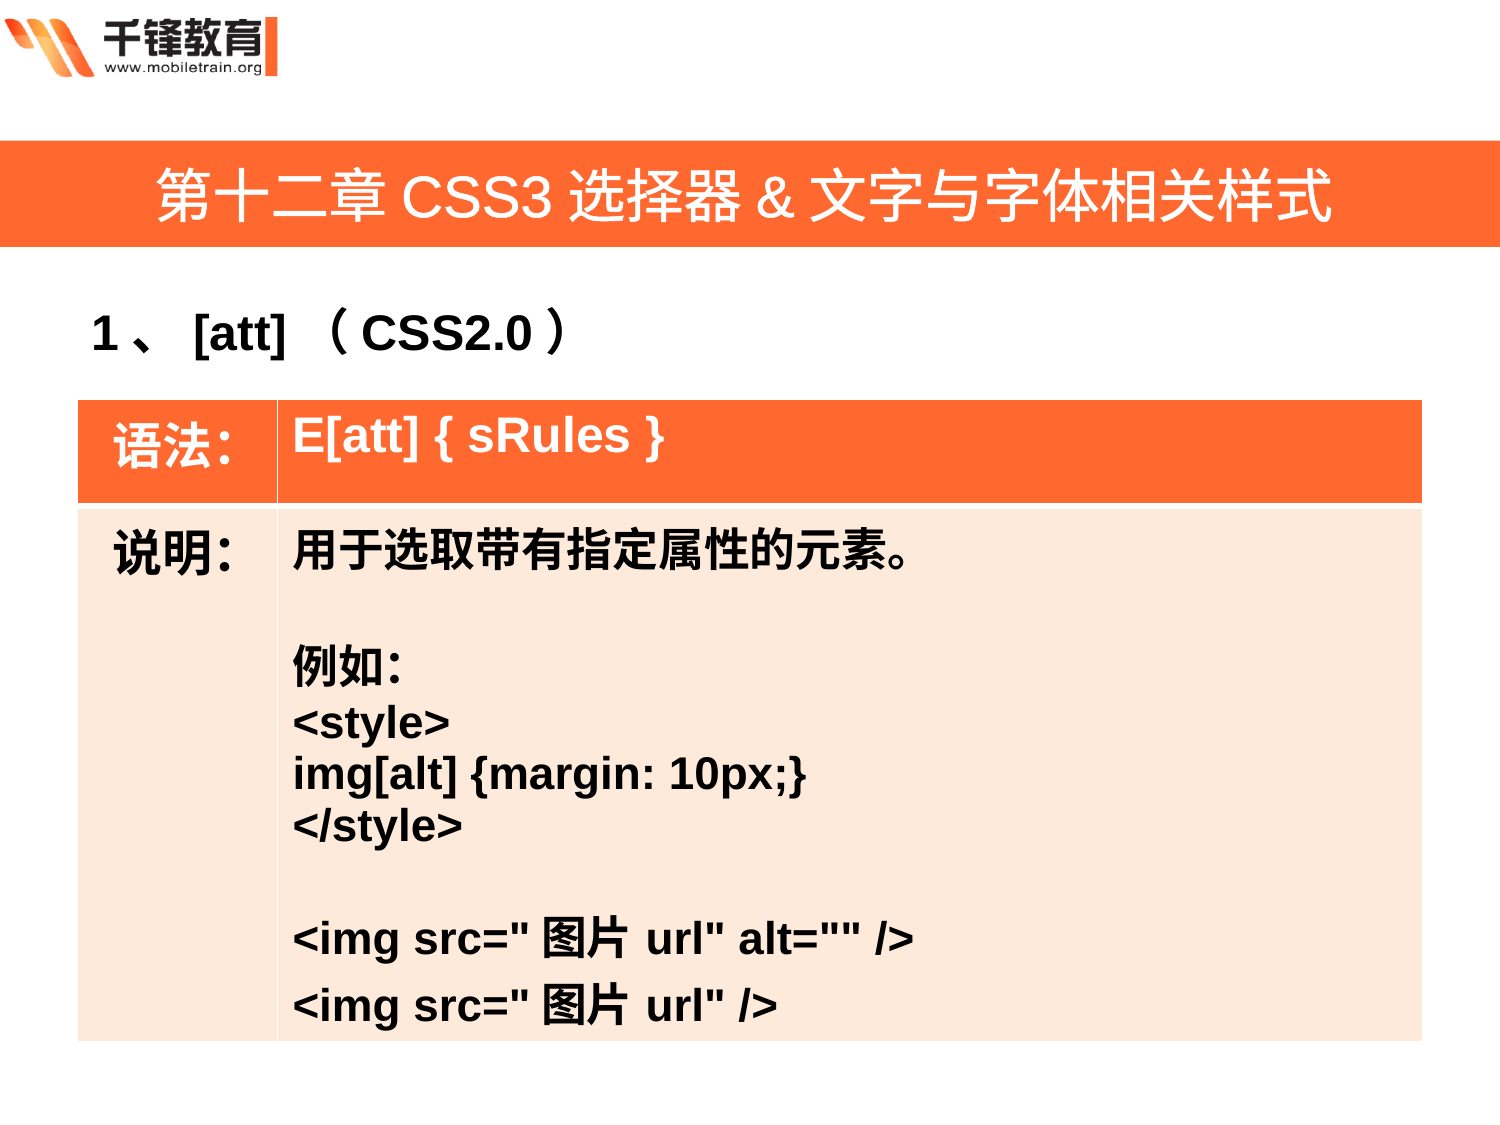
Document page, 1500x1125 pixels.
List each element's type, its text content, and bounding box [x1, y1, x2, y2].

table_cell 说明： [78, 509, 277, 1041]
table_cell 用于选取带有指定属性的元素。 例如： <style> img[alt] {margin: 10px;} </style> <img src="图片url" alt="" /> <img src="图片url" /> [278, 509, 1422, 1041]
table_header 语法： [78, 400, 277, 503]
table_header E[att] { sRules } [278, 400, 1422, 503]
text_box [74, 385, 1425, 1055]
picture [3, 18, 261, 79]
text_box 第十二章CSS3选择器&文字与字体相关样式 [0, 140, 1500, 247]
text_box 1、[att]（CSS2.0） [76, 292, 1427, 1002]
